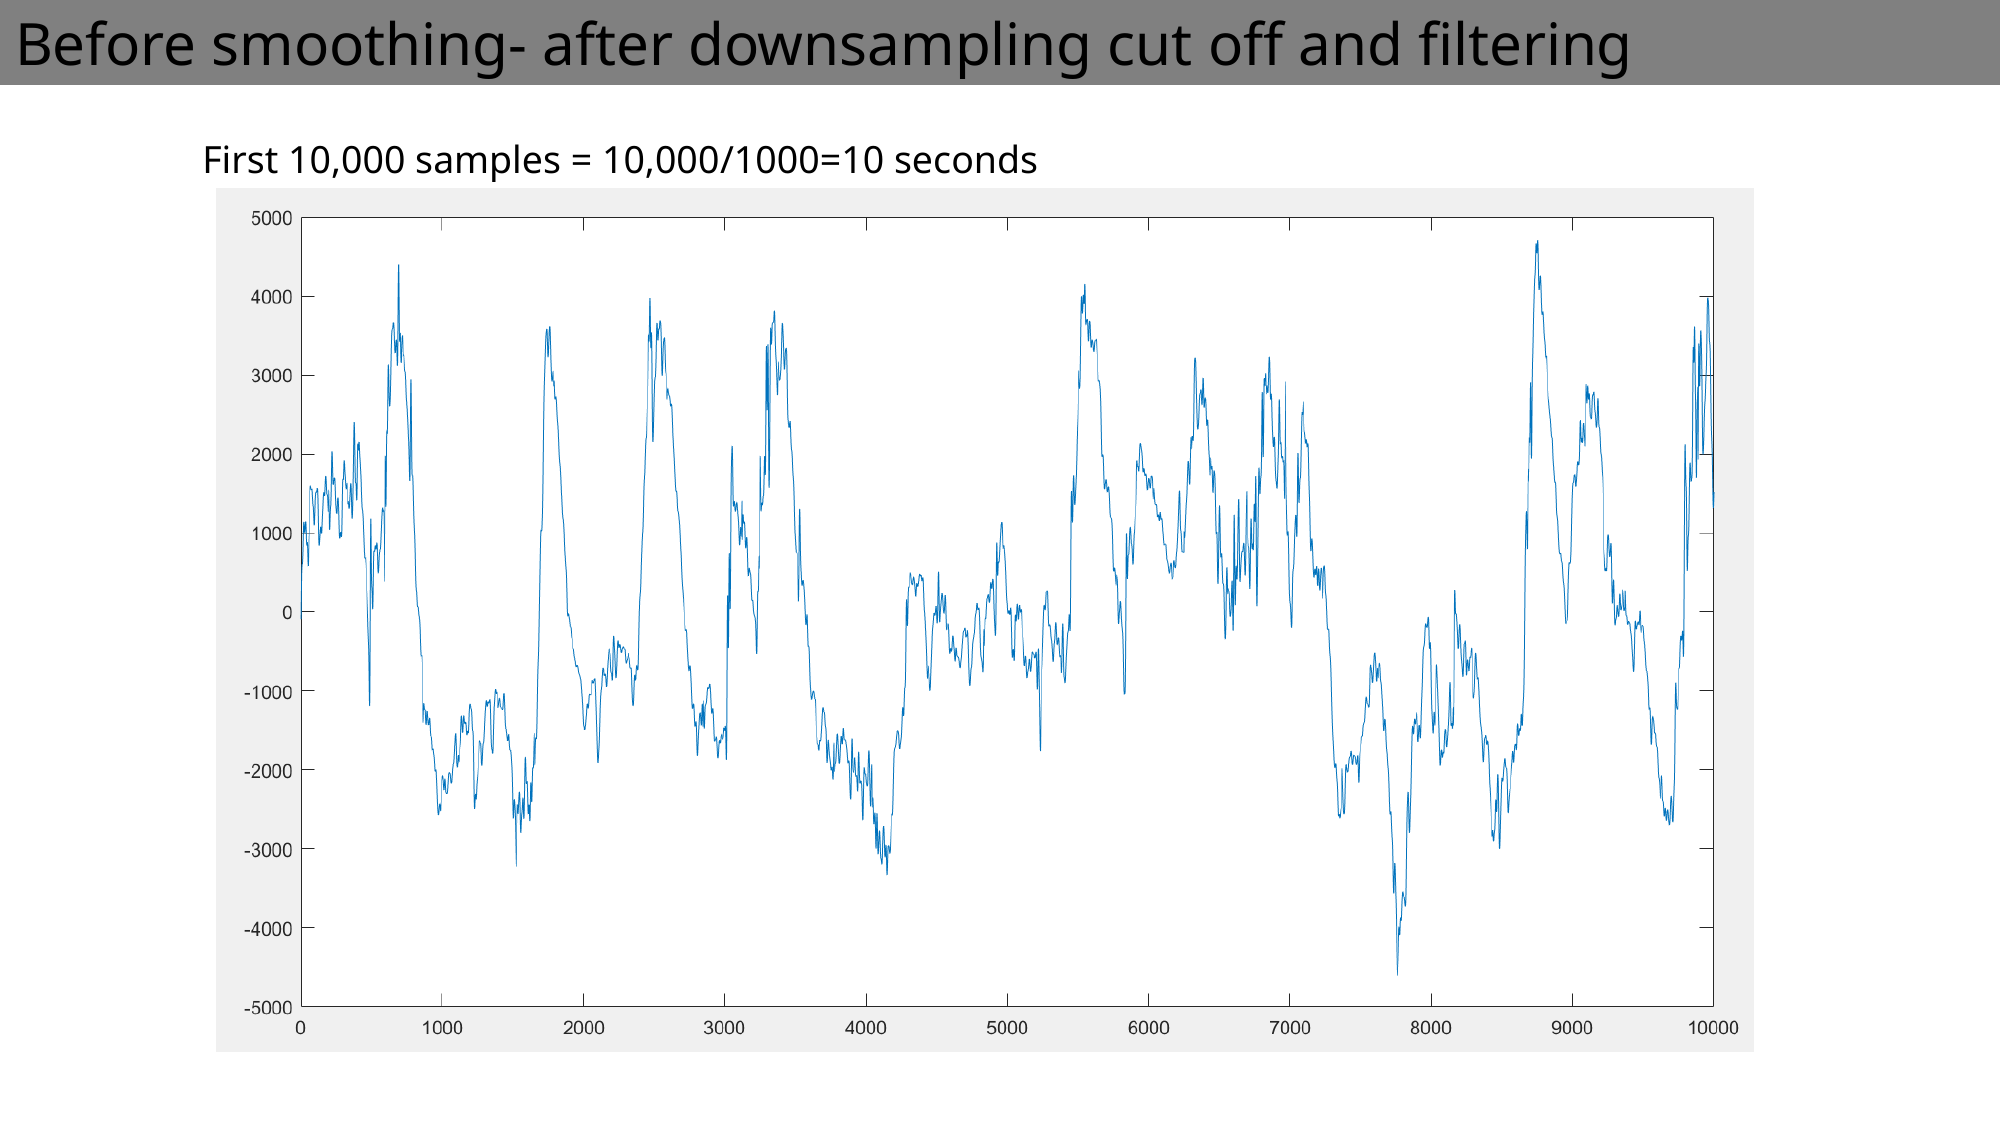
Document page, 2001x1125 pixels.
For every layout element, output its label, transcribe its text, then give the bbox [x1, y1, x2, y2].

text_box First 10,000 samples = 10,000/1000=10 seconds [187, 128, 1140, 188]
text_box Before smoothing- after downsampling cut off and filtering [0, 0, 2000, 85]
picture [215, 188, 1754, 1053]
